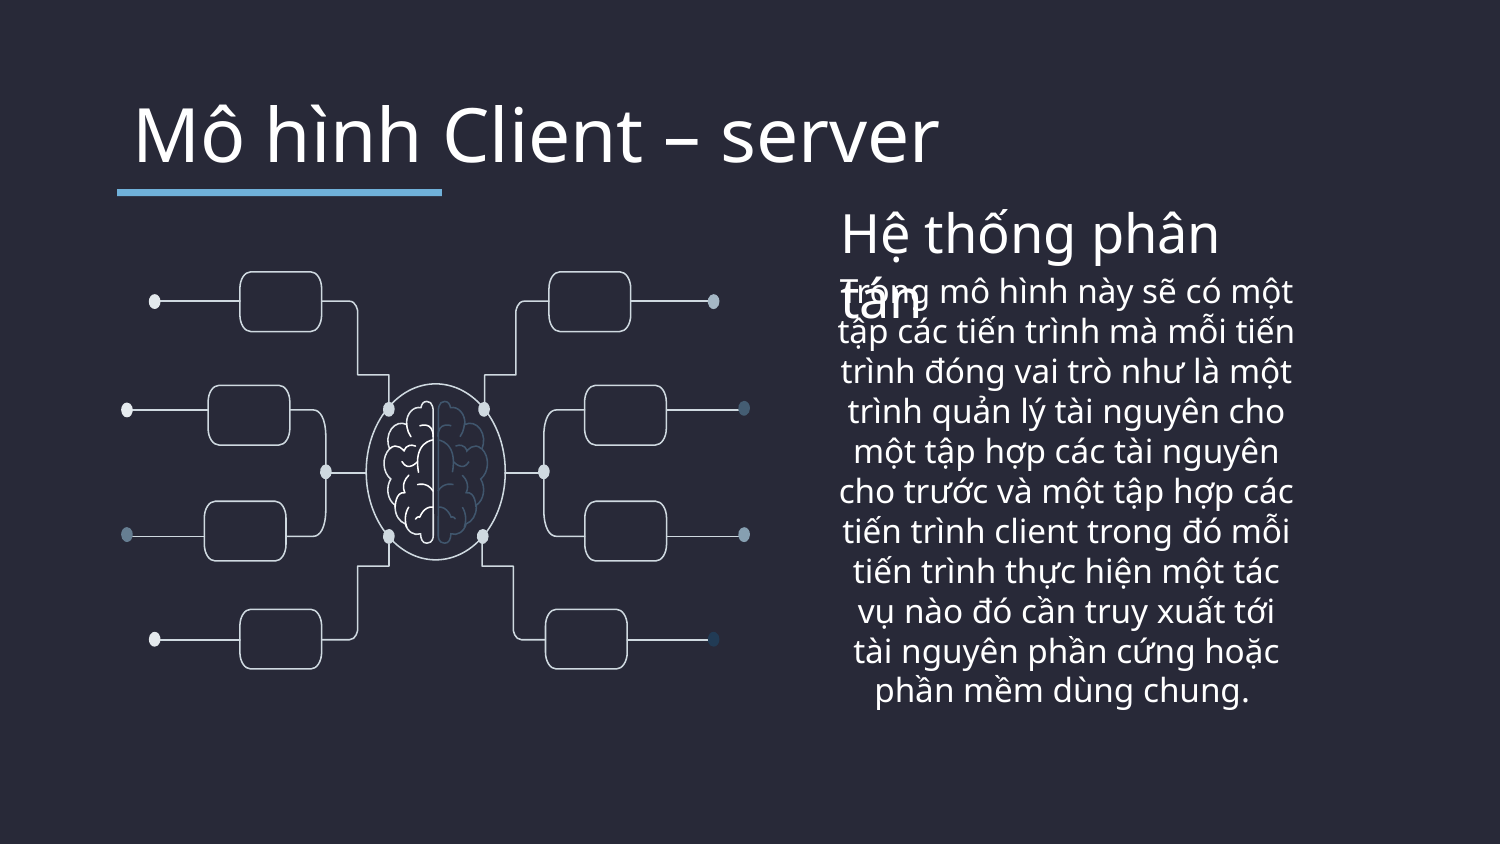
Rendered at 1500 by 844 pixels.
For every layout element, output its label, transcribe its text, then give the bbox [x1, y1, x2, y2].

title Mô hình Client – server [116, 88, 1383, 177]
subtitle Trong mô hình này sẽ có một tập các tiến trình mà mỗi tiến trình đóng vai trò như là một trình quản lý tài nguyên cho một tập hợp các tài nguyên cho trước và một tập hợp các tiến trình client trong đó mỗi tiến trình thực hiện một tác vụ nào đó cần truy xuất tới tài nguyên phần cứng hoặc phần mềm dùng chung. [821, 255, 1313, 449]
text_box [117, 189, 442, 197]
subtitle Hệ thống phân tán [825, 184, 1317, 246]
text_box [120, 271, 751, 670]
